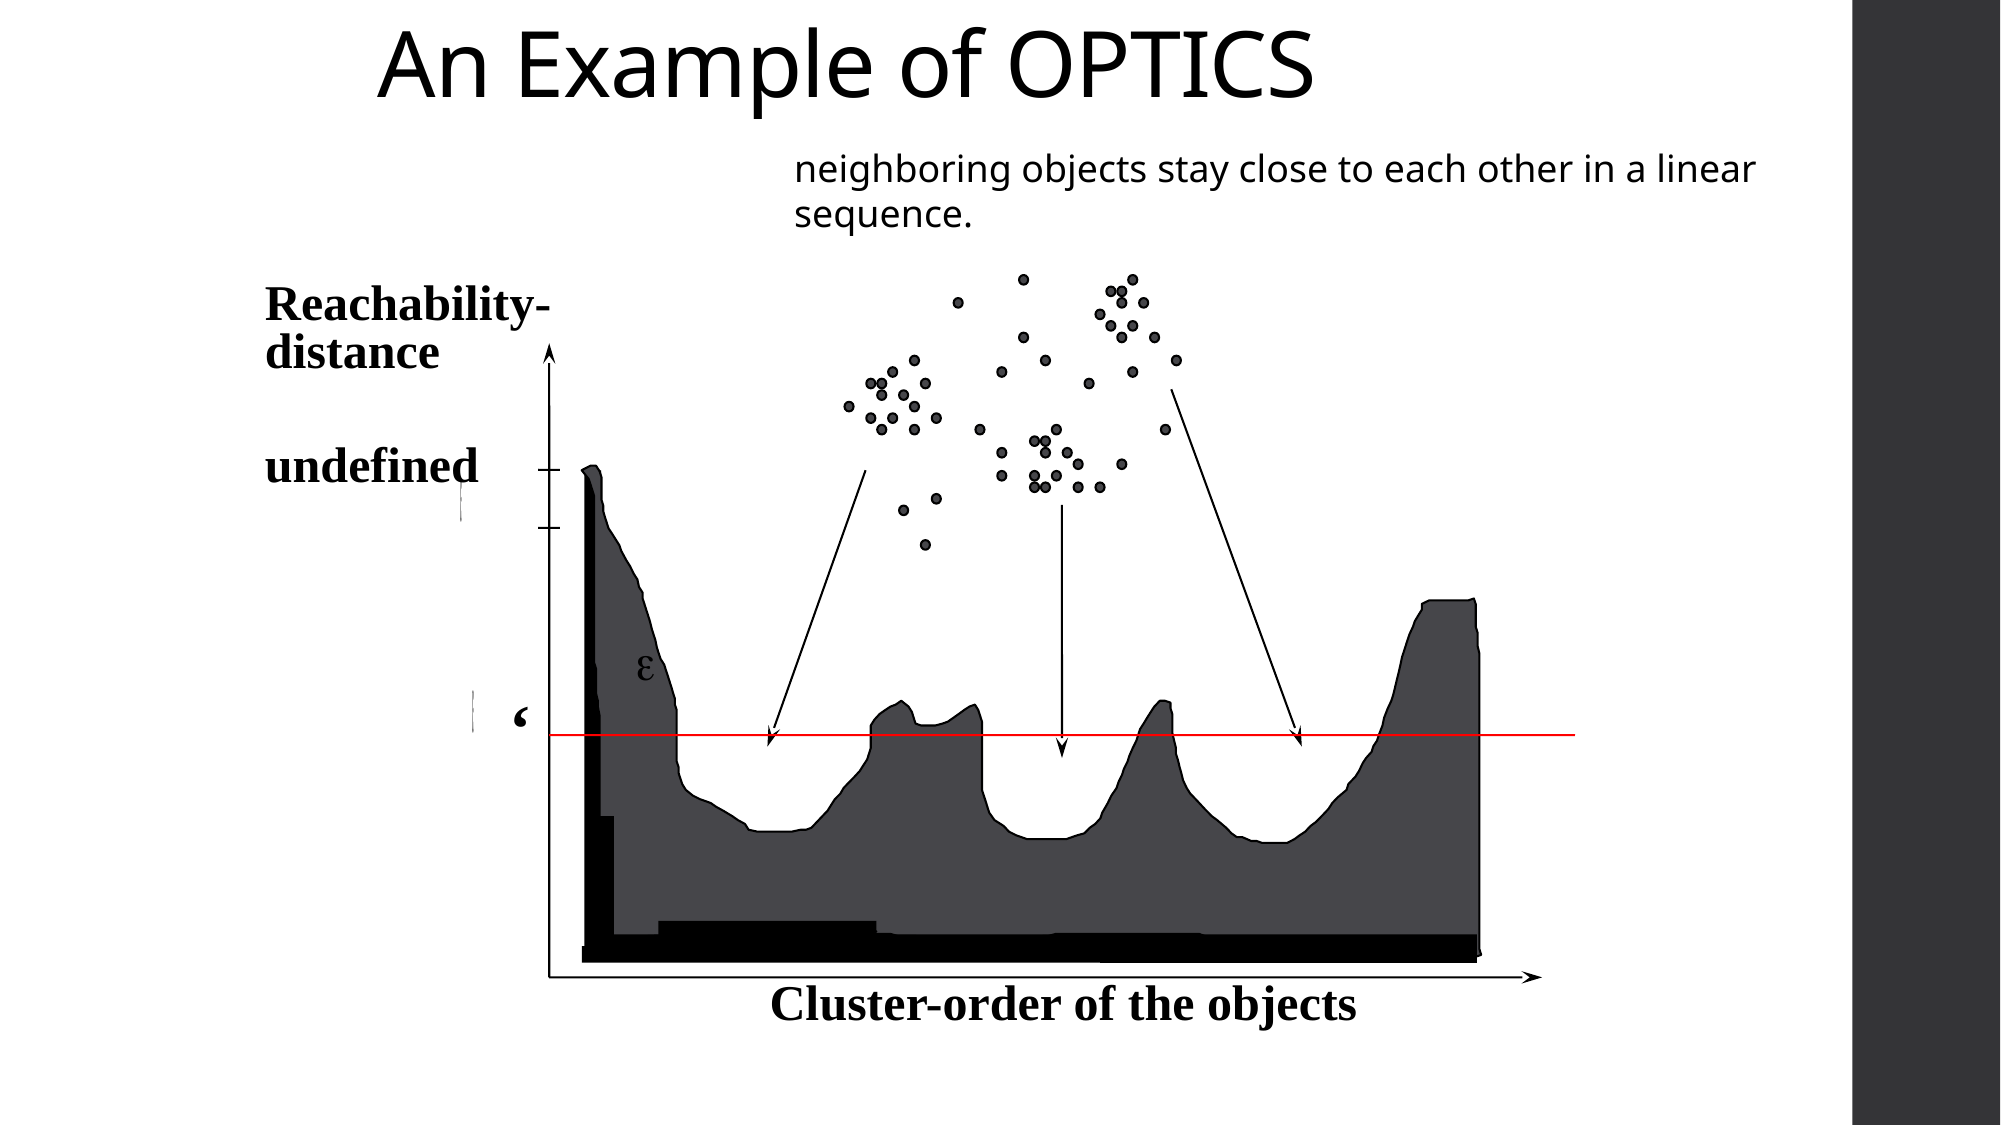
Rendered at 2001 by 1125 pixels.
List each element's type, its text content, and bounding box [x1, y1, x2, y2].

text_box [460, 274, 1576, 1038]
title An Example of OPTICS [362, 0, 1588, 125]
text_box undefined [249, 424, 453, 501]
text_box neighboring objects stay close to each other in a linear sequence. [779, 137, 1773, 243]
text_box Reachability-distance [249, 274, 455, 386]
